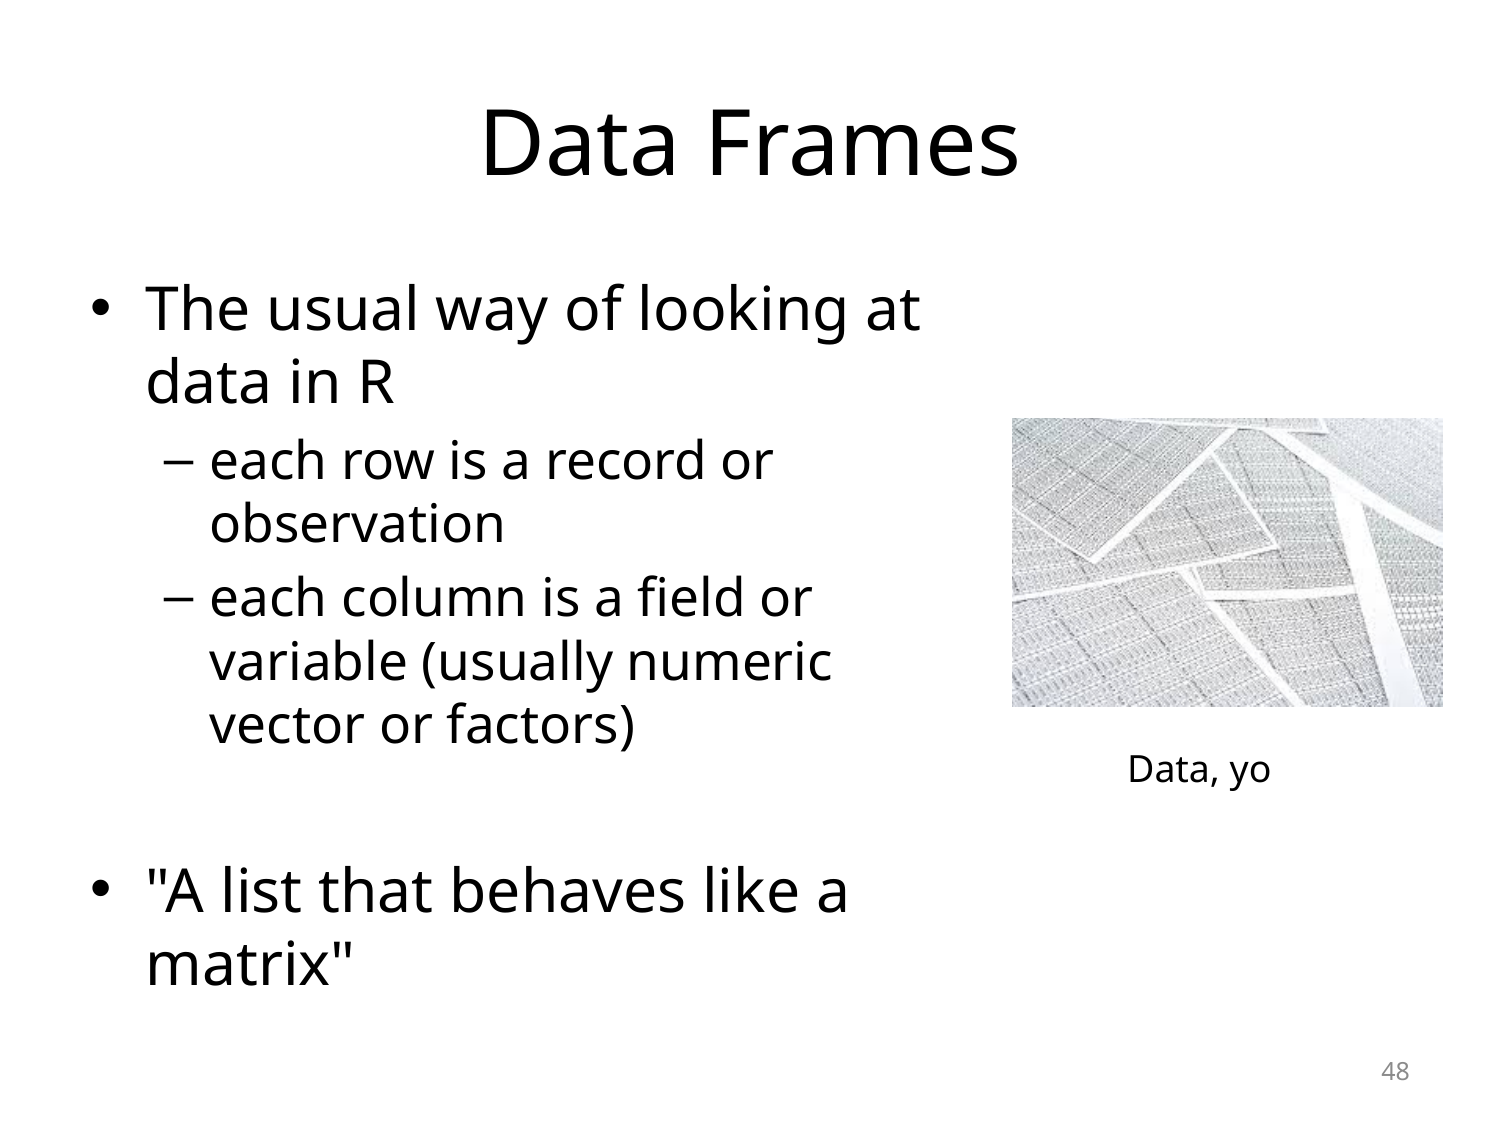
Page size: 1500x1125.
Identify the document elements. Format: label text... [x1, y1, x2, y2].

title Data Frames [75, 45, 1425, 233]
picture [1012, 418, 1443, 707]
text_box Data, yo [1112, 737, 1325, 798]
list The usual way of looking at data in R each row is a record or observation each column is a field or variable (usually numeric vector or factors) "A list that behaves like a matrix" [75, 262, 963, 1005]
slide_number 48 [1074, 1042, 1425, 1103]
